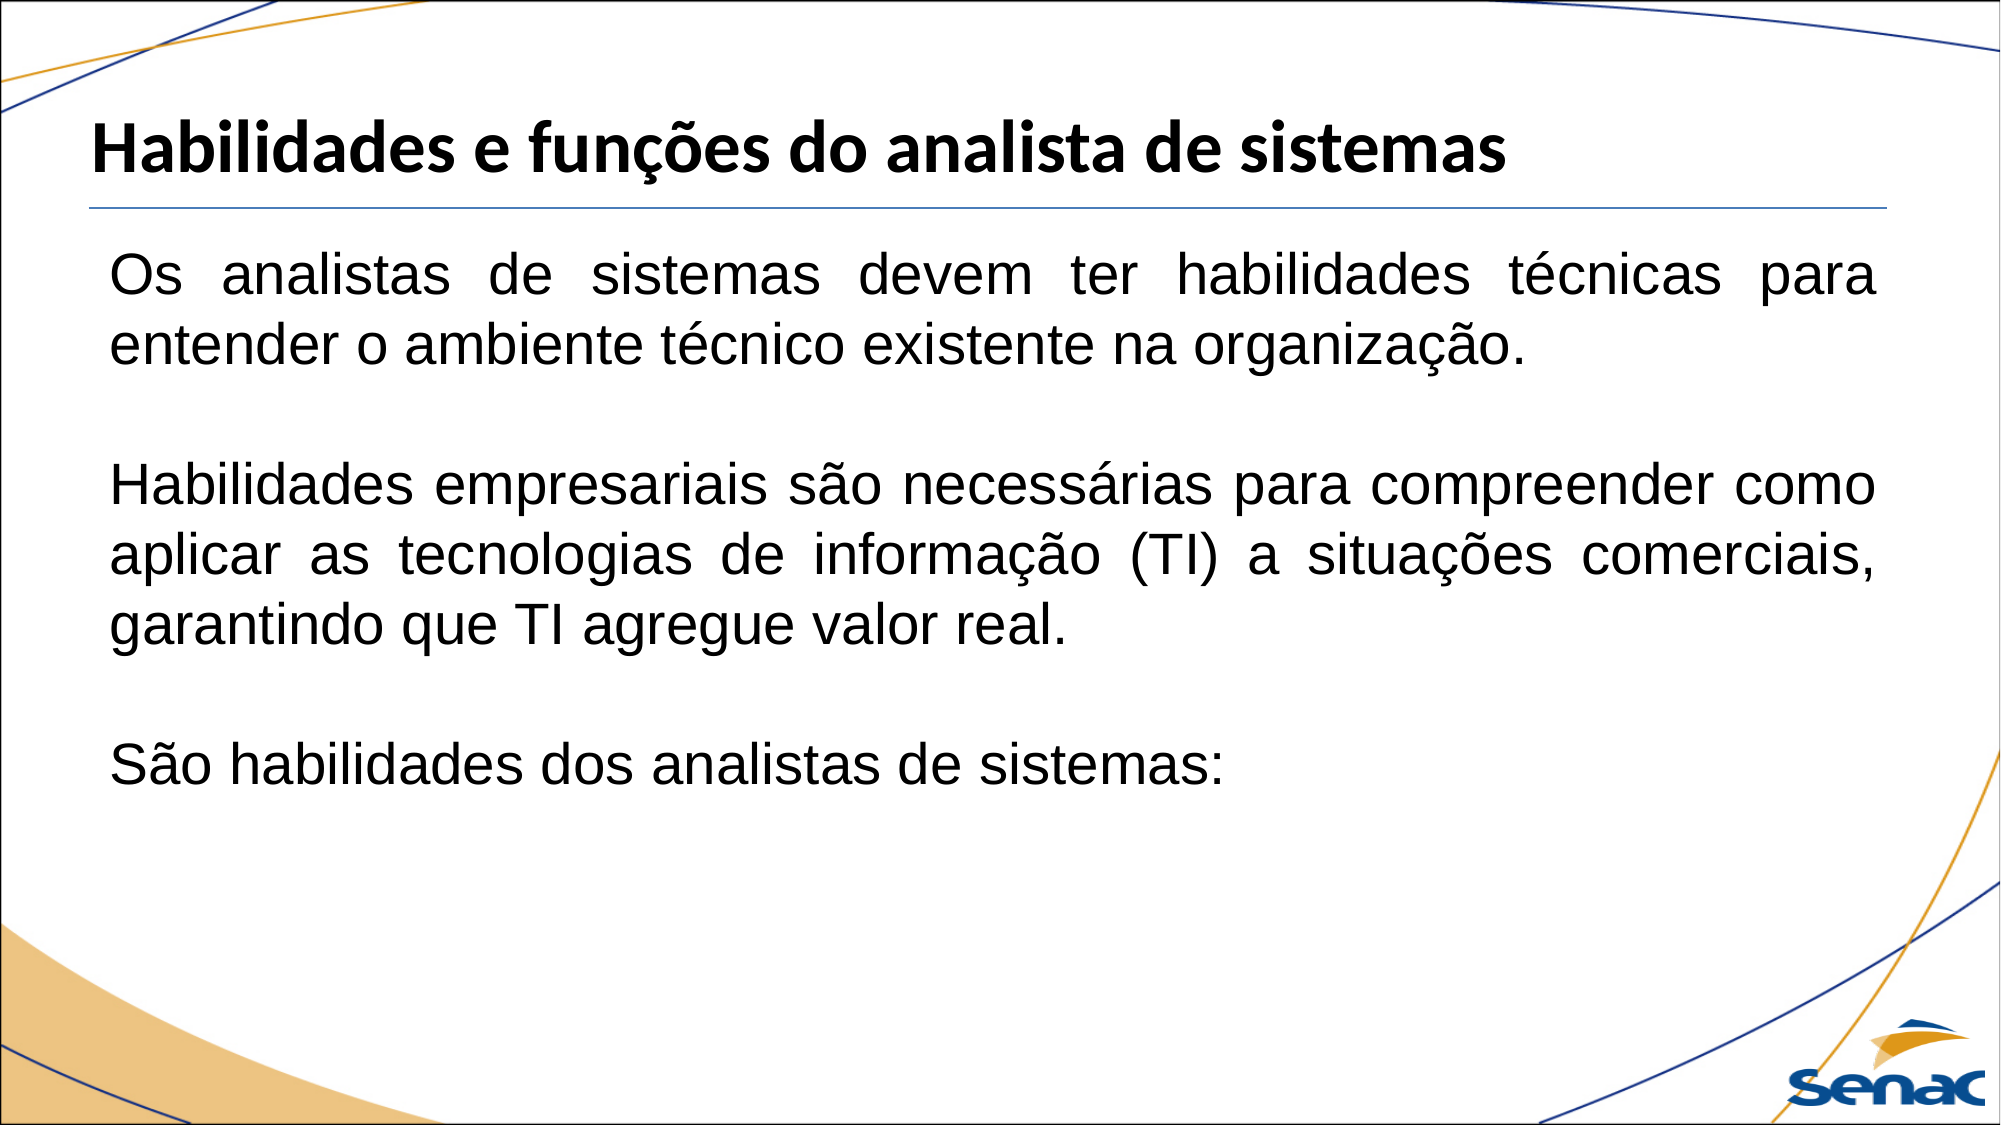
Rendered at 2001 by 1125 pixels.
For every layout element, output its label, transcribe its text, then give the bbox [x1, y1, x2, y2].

text_box Habilidades e funções do analista de sistemas [76, 89, 1757, 197]
picture [0, 0, 2001, 1125]
text_box Os analistas de sistemas devem ter habilidades técnicas para entender o ambiente técnico existente na organização. Habilidades empresariais são necessárias para compreender como aplicar as tecnologias de informação (TI) a situações comerciais, garantindo que TI agregue valor real. São habilidades dos analistas de sistemas: [94, 228, 1894, 804]
